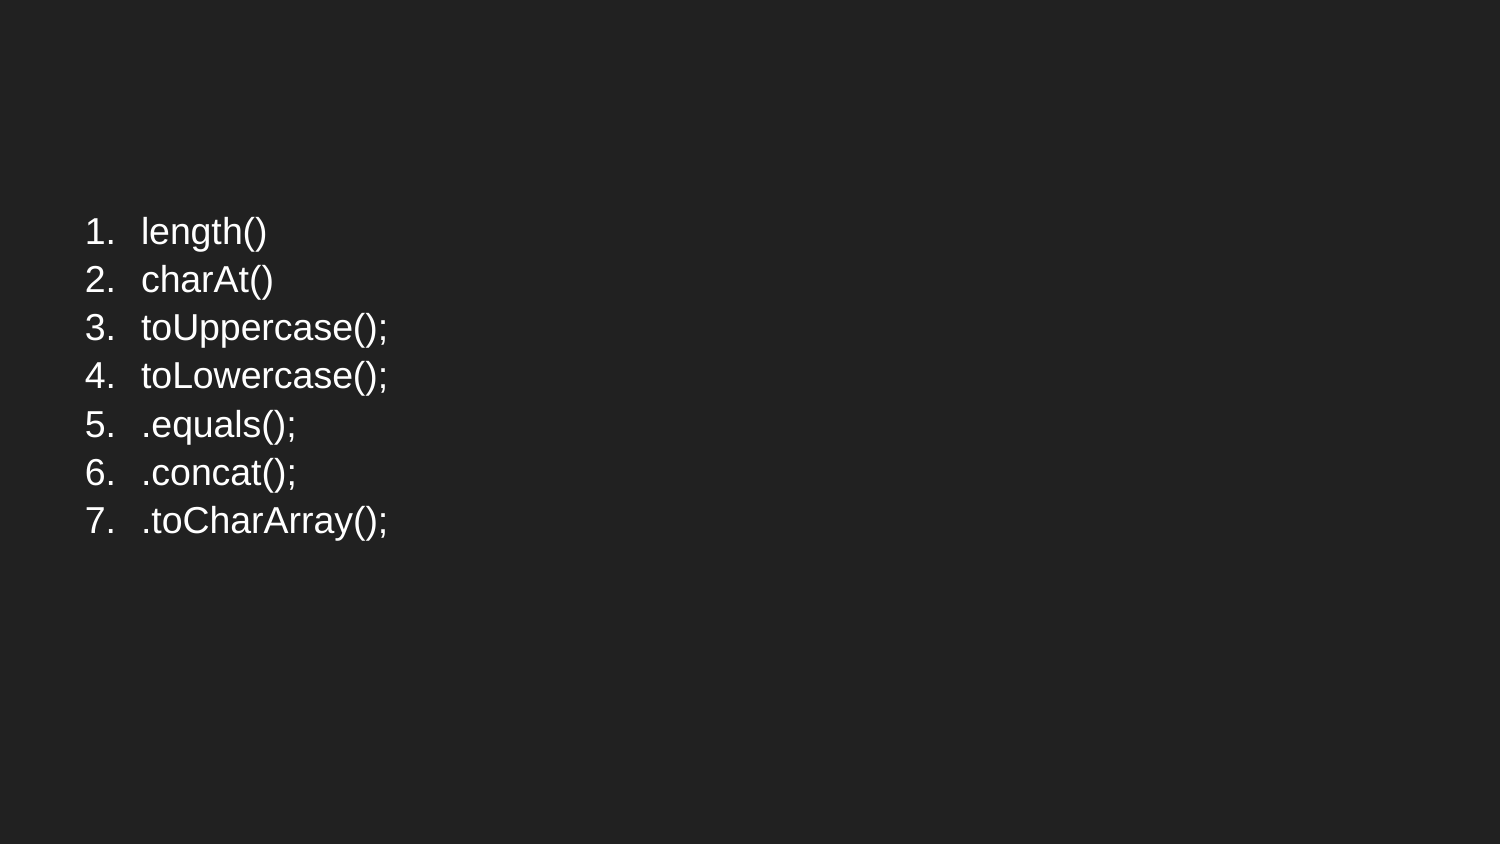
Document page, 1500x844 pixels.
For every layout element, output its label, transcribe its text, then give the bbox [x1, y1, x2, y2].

list length() charAt() toUppercase(); toLowercase(); .equals(); .concat(); .toCharArray(); [51, 189, 1449, 750]
